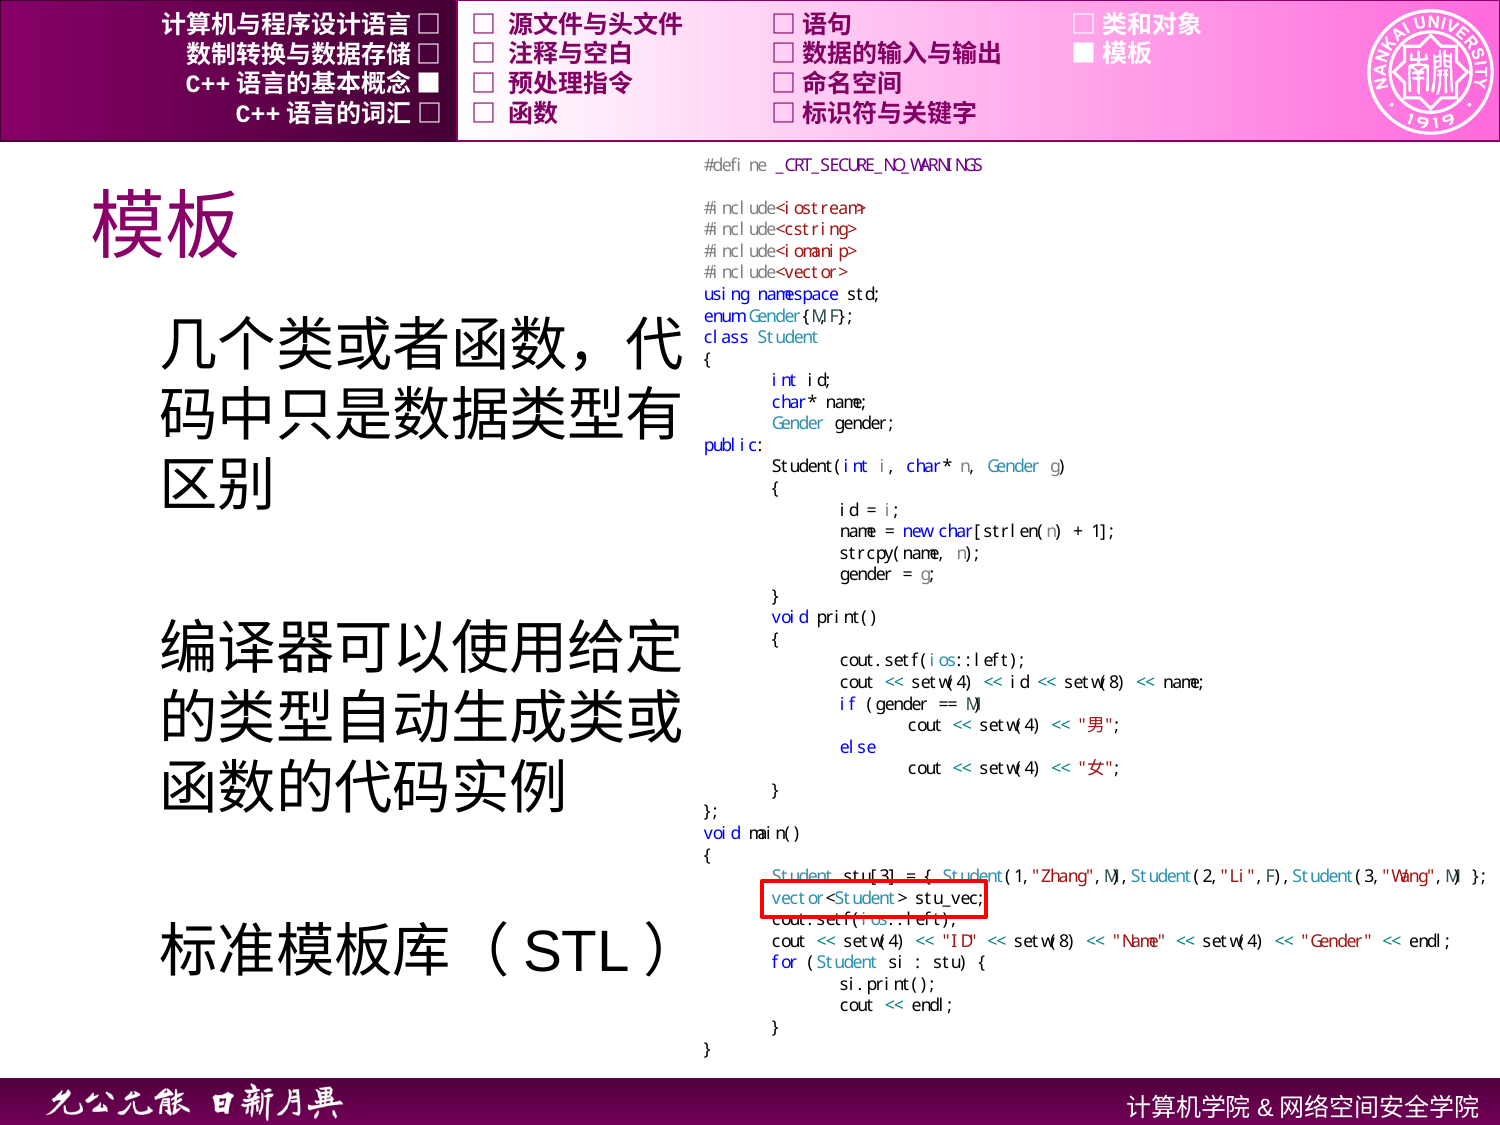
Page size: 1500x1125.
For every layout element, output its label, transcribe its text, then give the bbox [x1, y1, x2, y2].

title 模板 [74, 163, 687, 282]
picture [692, 148, 1500, 1068]
list 几个类或者函数，代码中只是数据类型有区别 编译器可以使用给定的类型自动生成类或函数的代码实例 标准模板库（STL） [88, 299, 687, 1014]
text_box C++语言的基本概念 ■ [0, 66, 455, 95]
text_box □ 函数 □ 标识符与关键字 [455, 95, 1361, 129]
text_box □ 源文件与头文件 □ 语句 □ 类和对象 [455, 7, 1361, 36]
text_box 数制转换与数据存储 □ [0, 36, 455, 66]
text_box □ 预处理指令 □ 命名空间 [455, 66, 1361, 95]
text_box 计算机与程序设计语言 □ [0, 7, 455, 36]
text_box C++语言的词汇 □ [0, 95, 455, 129]
text_box □ 注释与空白 □ 数据的输入与输出 ■ 模板 [455, 36, 1361, 66]
picture [35, 1081, 356, 1122]
